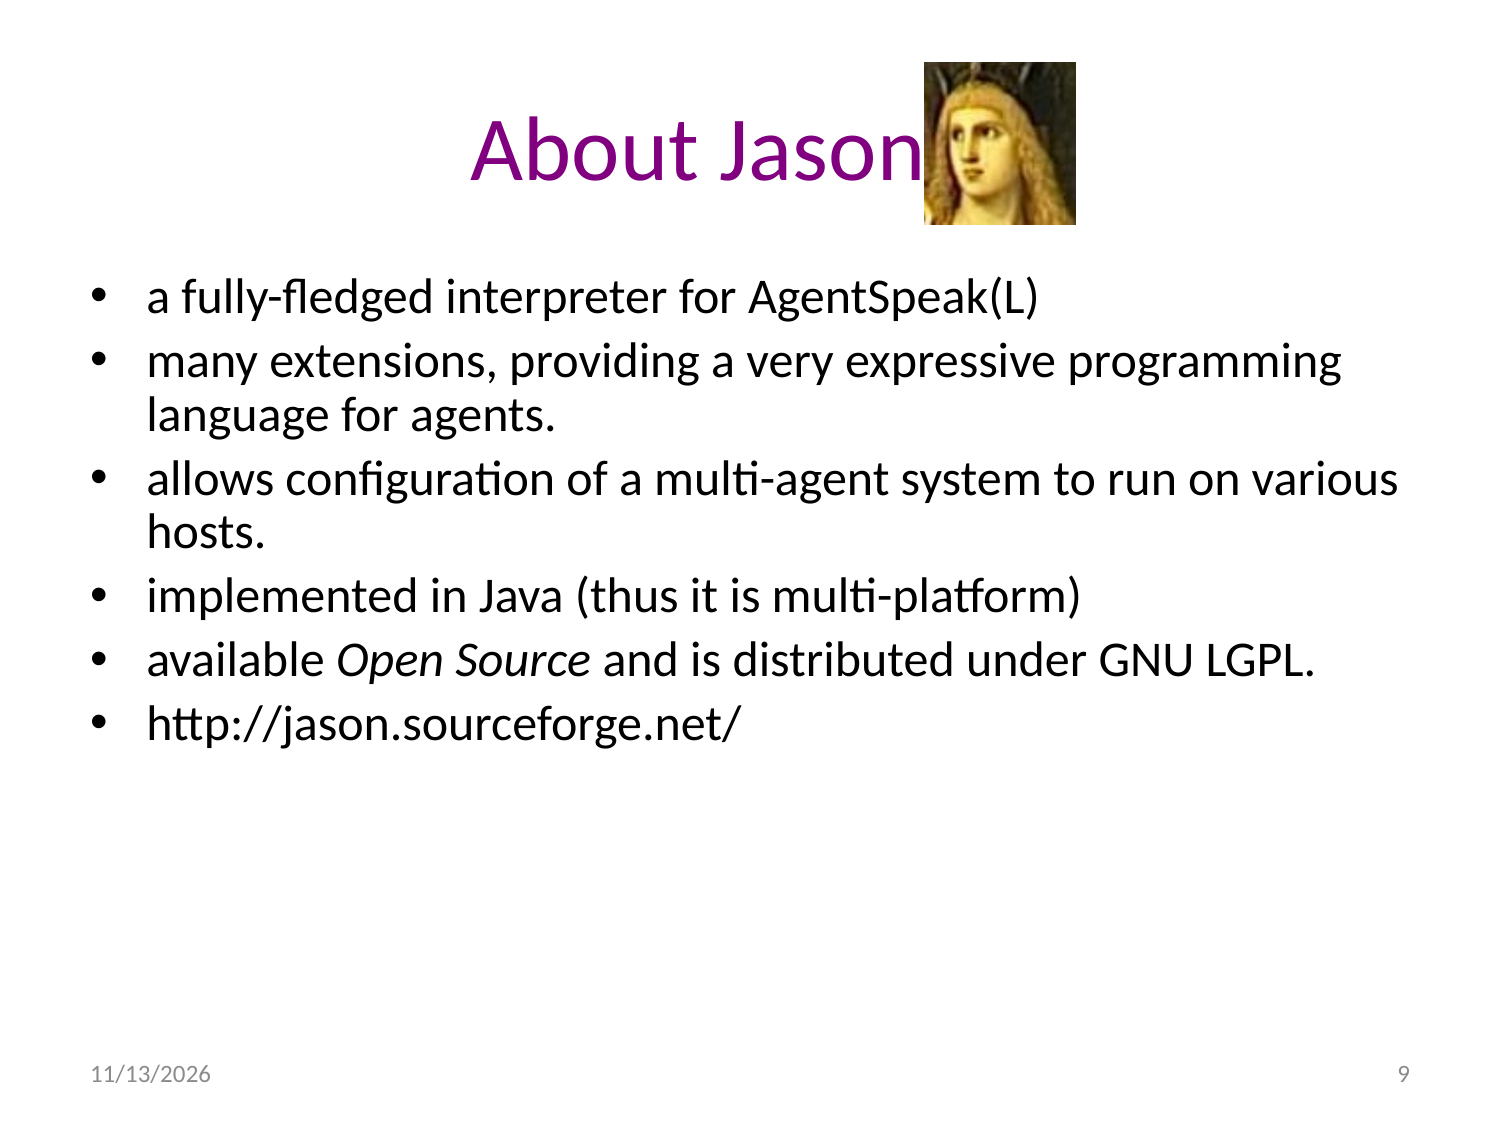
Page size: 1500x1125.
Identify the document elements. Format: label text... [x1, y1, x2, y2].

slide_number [75, 1042, 425, 1103]
picture [924, 62, 1076, 226]
title About Jason[2] [75, 50, 1425, 238]
list a fully-fledged interpreter for AgentSpeak(L) many extensions, providing a very expressive programming language for agents. allows configuration of a multi-agent system to run on various hosts. implemented in Java (thus it is multi-platform) available Open Source and is distributed under GNU LGPL. http://jason.sourceforge.net/ [75, 262, 1425, 1005]
slide_number 9 [1074, 1042, 1425, 1103]
